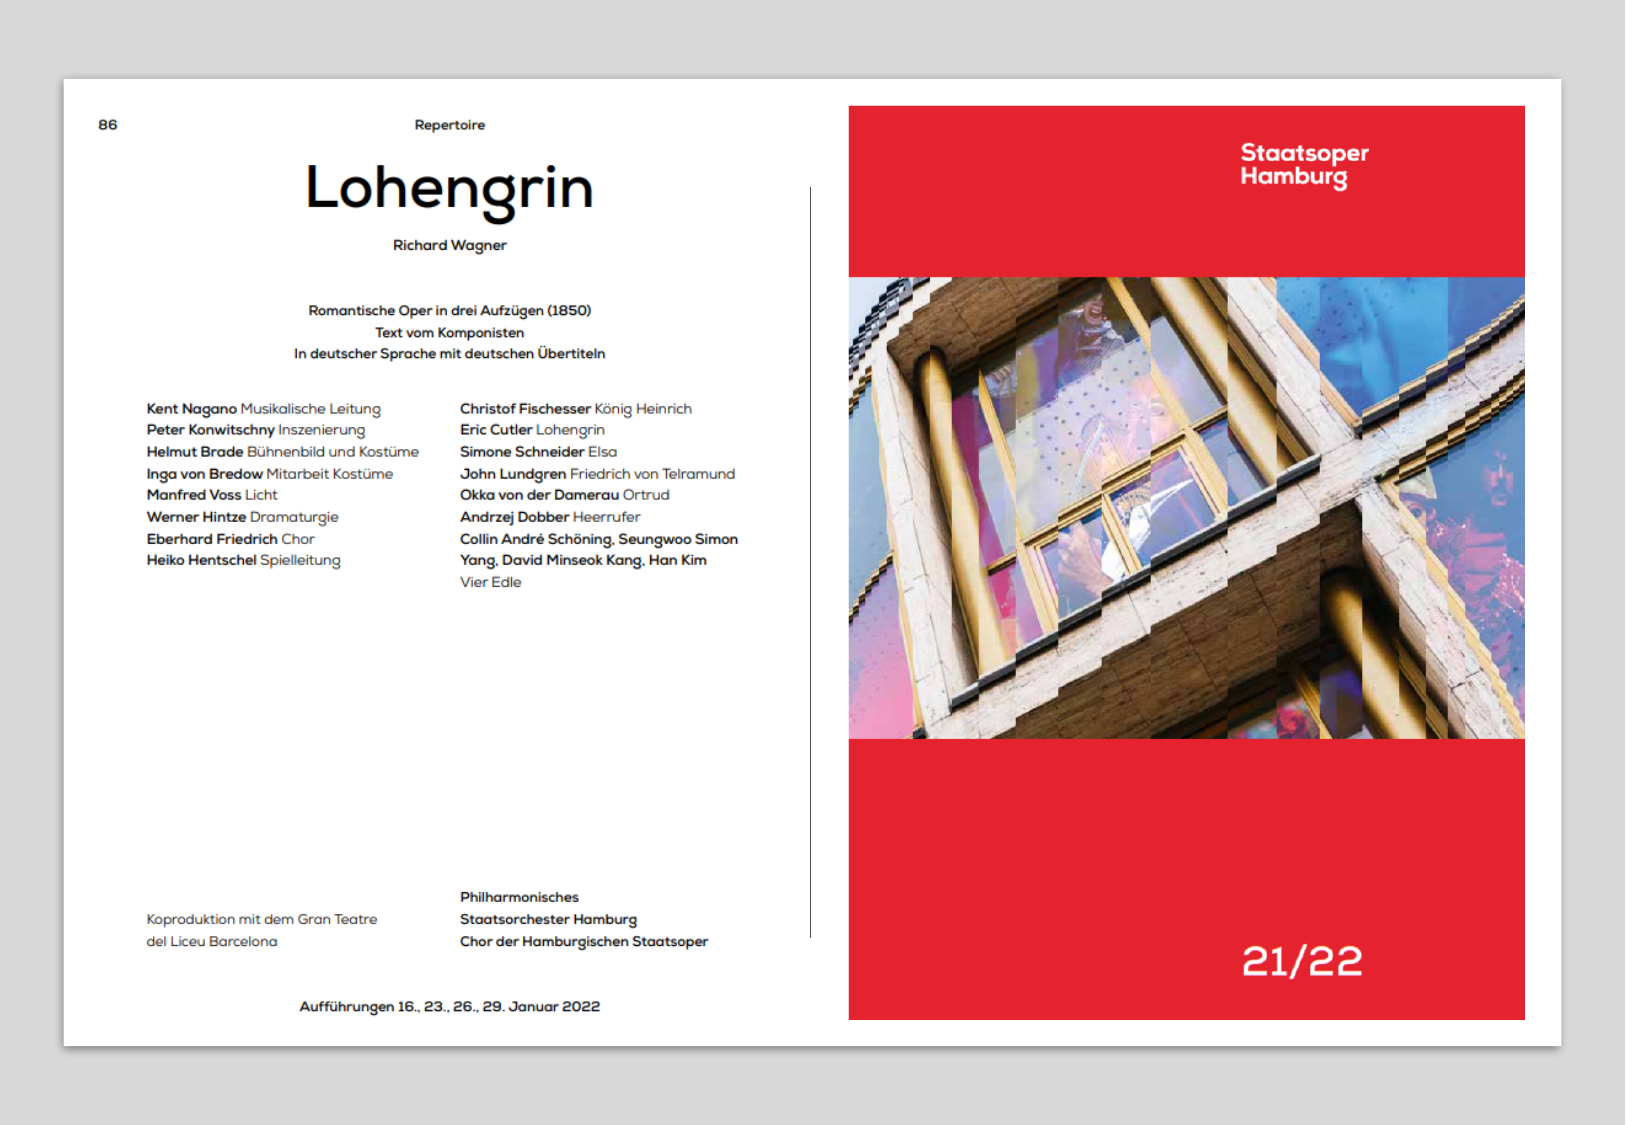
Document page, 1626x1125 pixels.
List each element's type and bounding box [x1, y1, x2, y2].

text_box [0, 0, 1625, 1125]
text_box [63, 78, 1562, 1047]
picture [93, 105, 1625, 1020]
